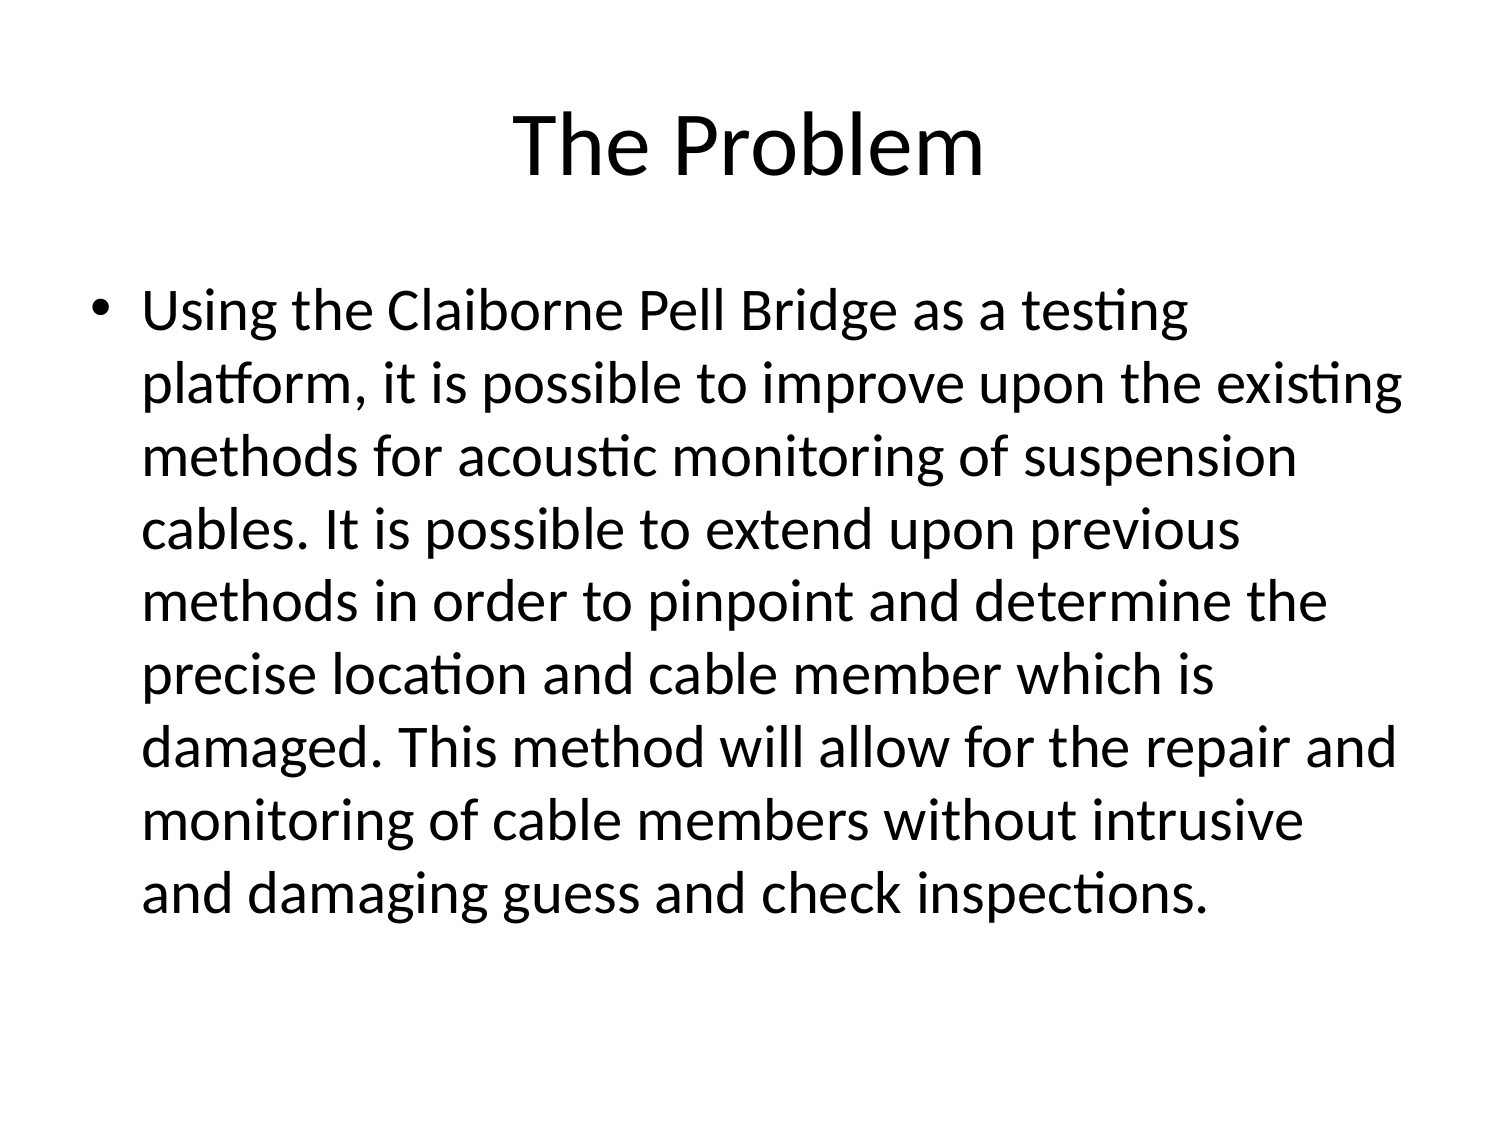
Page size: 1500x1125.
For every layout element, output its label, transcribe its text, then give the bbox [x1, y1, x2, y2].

list Using the Claiborne Pell Bridge as a testing platform, it is possible to improve upon the existing methods for acoustic monitoring of suspension cables. It is possible to extend upon previous methods in order to pinpoint and determine the precise location and cable member which is damaged. This method will allow for the repair and monitoring of cable members without intrusive and damaging guess and check inspections. [75, 262, 1425, 1005]
title The Problem [75, 45, 1425, 233]
